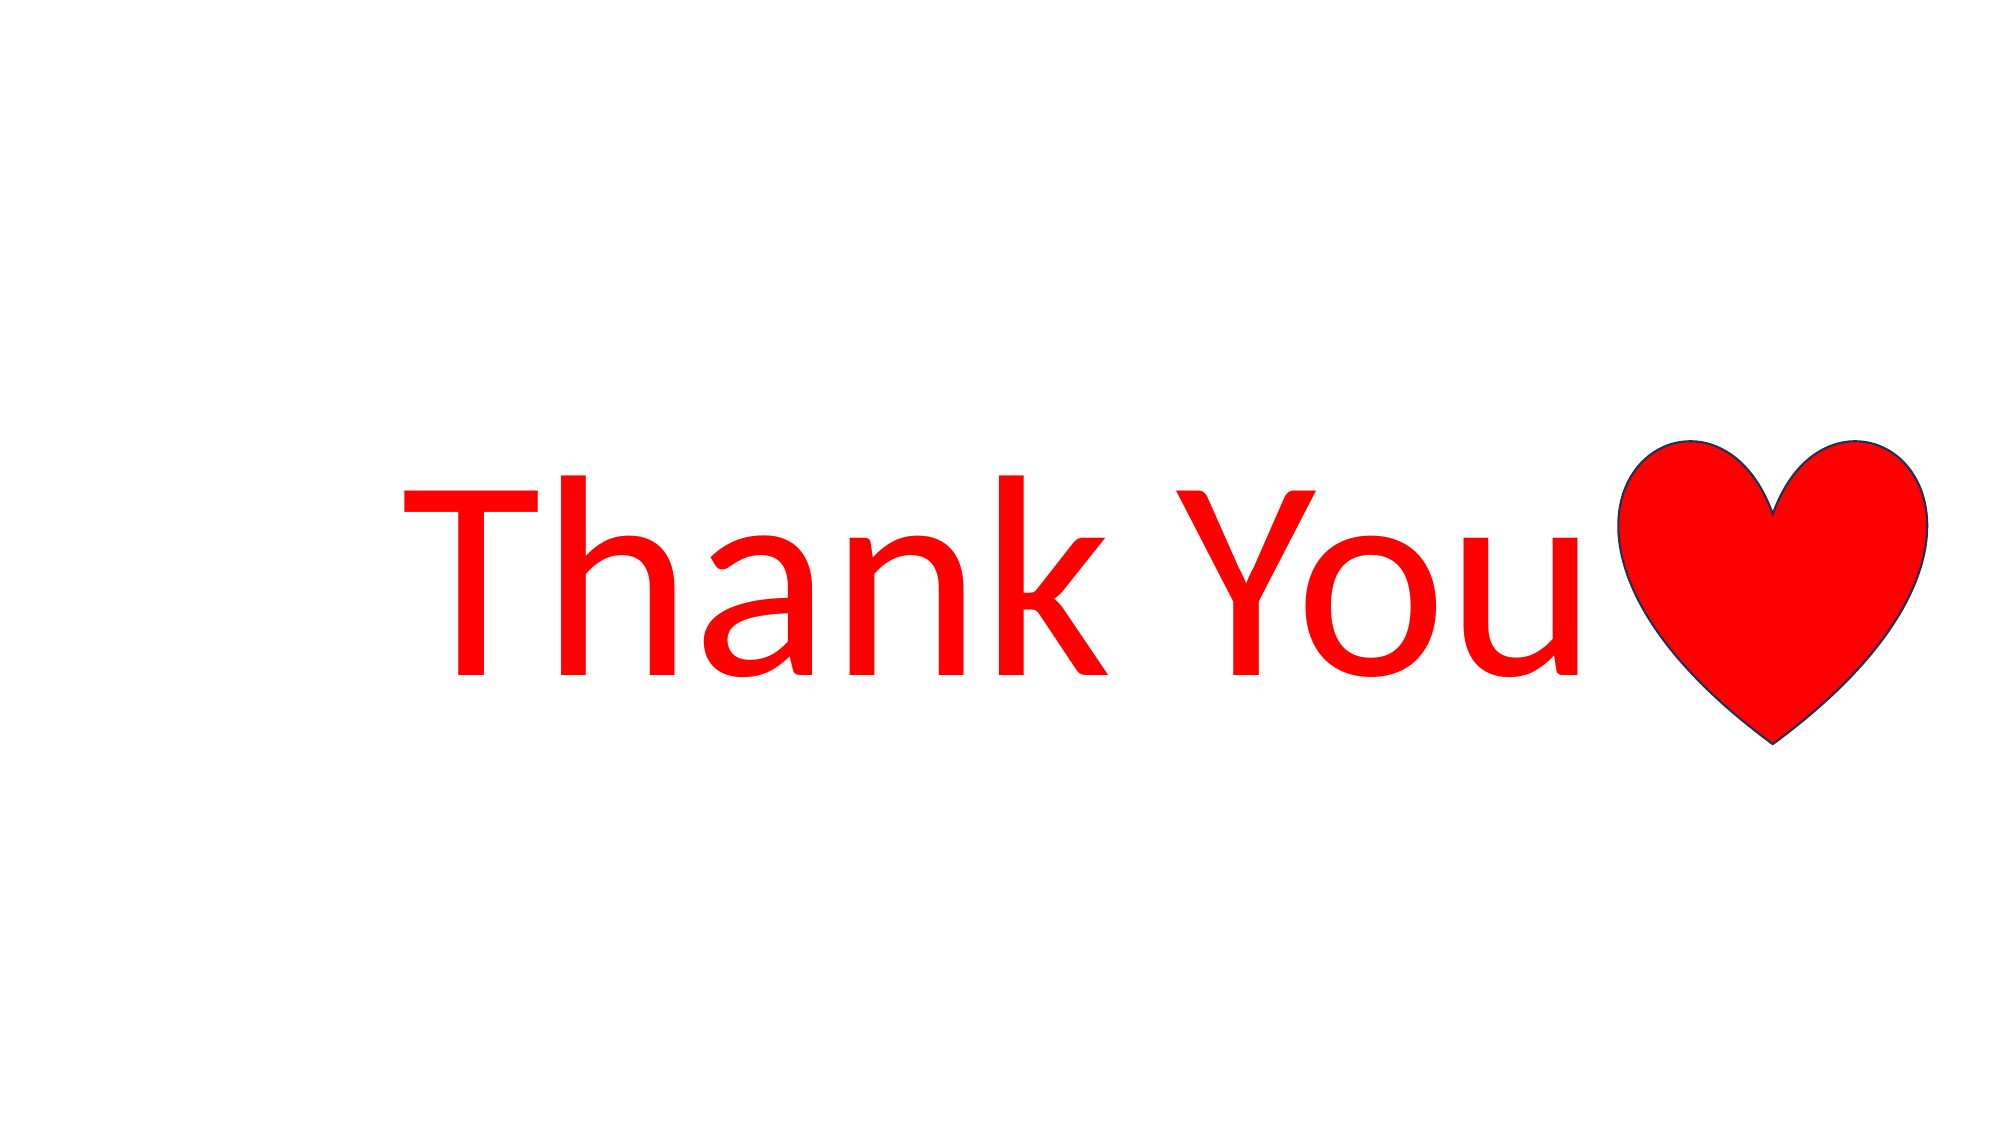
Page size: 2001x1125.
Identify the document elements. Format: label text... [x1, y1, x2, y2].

text_box [1617, 440, 1929, 746]
text_box Thank You [386, 380, 1614, 741]
